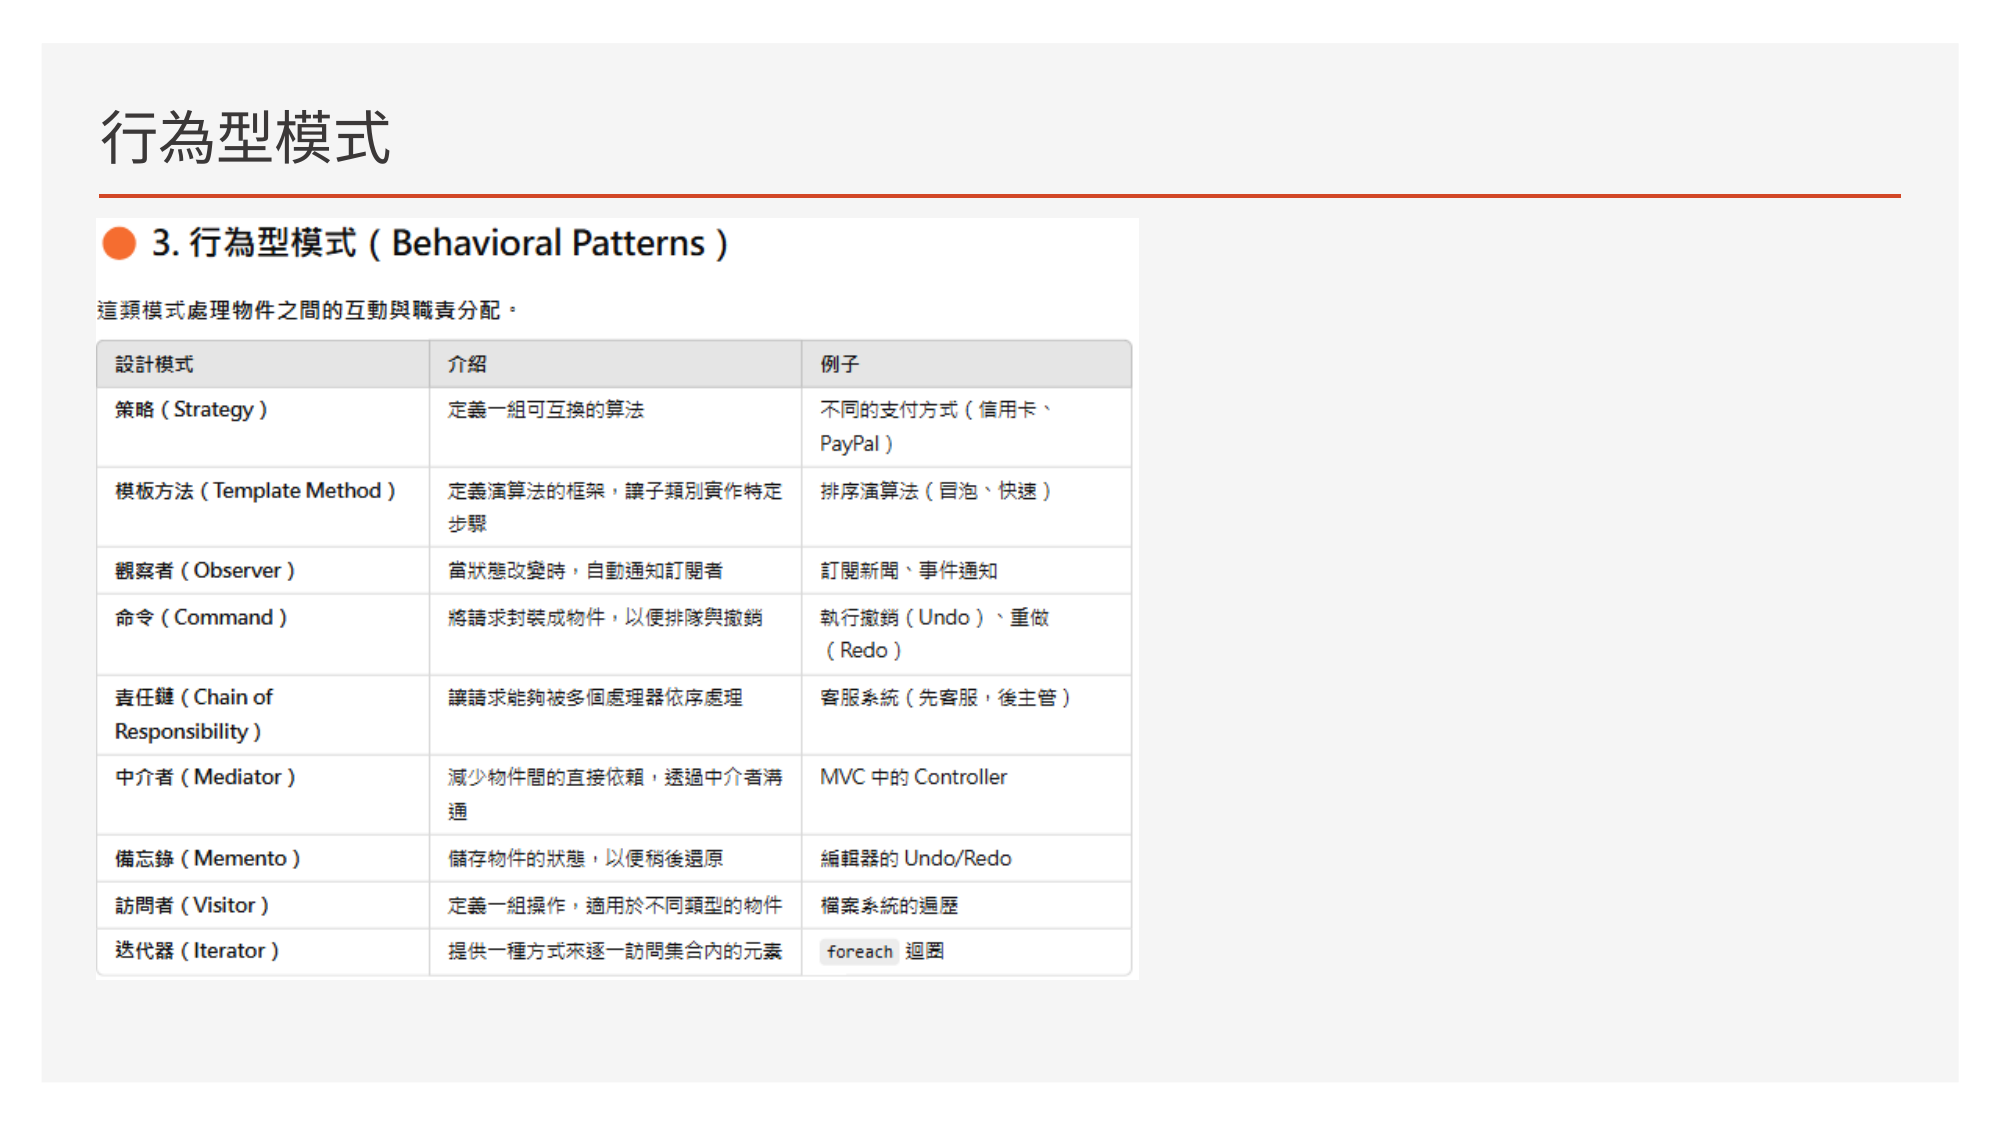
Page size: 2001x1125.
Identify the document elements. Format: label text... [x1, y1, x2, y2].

title 行為型模式 [85, 73, 1214, 179]
picture [96, 218, 1139, 980]
